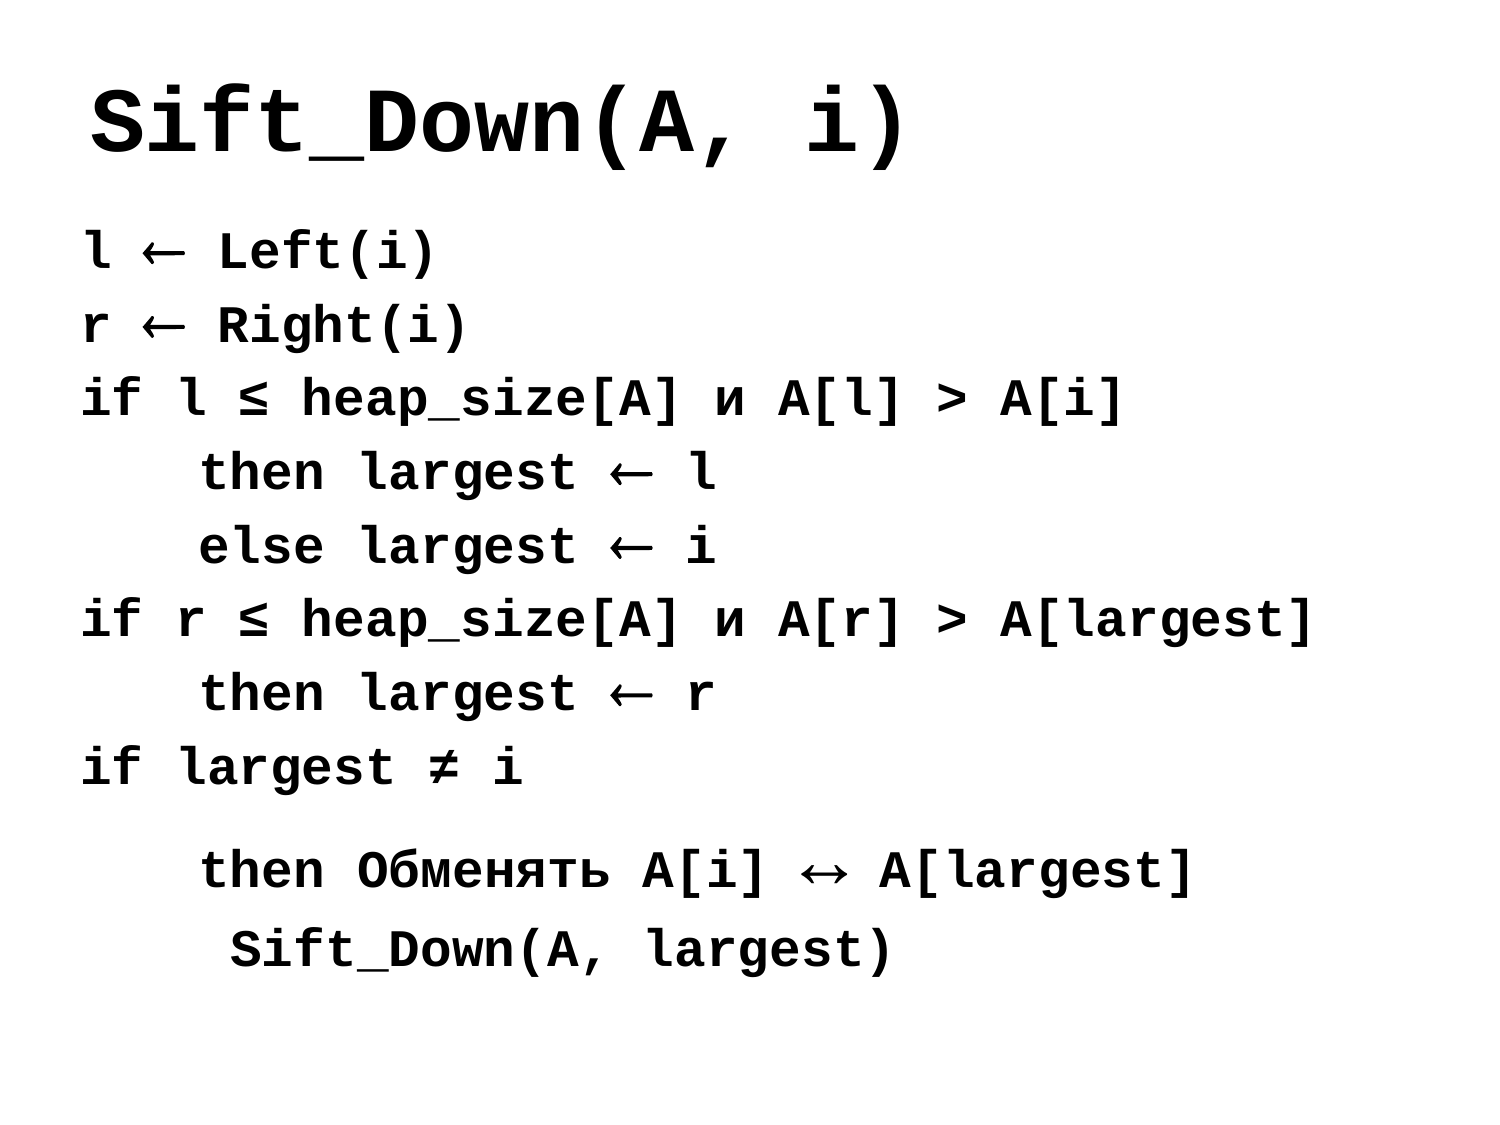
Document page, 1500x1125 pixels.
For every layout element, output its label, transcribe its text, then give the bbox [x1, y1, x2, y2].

title Sift_Down(A, i) [75, 45, 1425, 185]
list l  Left(i) r  Right(i) if l ≤ heap_size[A] и A[l] > A[i] then largest  l else largest  i if r ≤ heap_size[A] и A[r] > A[largest] then largest  r if largest ≠ i then Обменять А[i] ↔ A[largest] Sift_Down(A, largest) [64, 208, 1459, 994]
